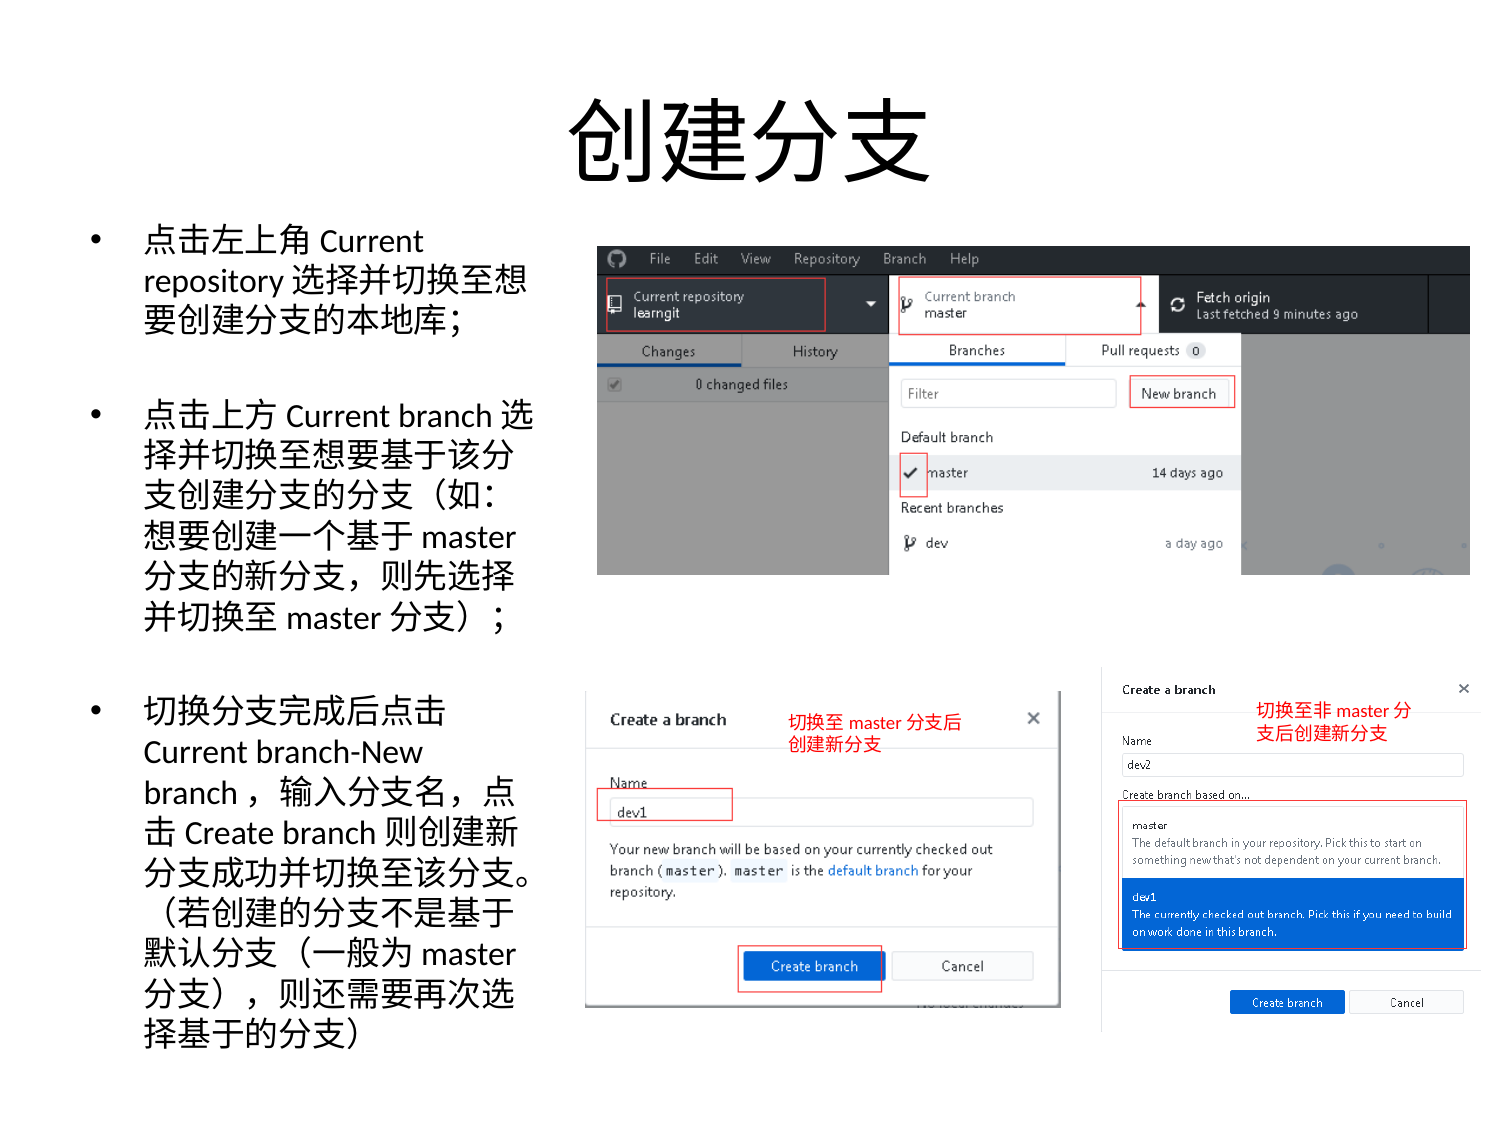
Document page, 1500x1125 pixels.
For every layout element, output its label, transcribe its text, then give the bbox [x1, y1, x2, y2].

title 创建分支 [75, 45, 1425, 233]
picture [597, 245, 1470, 575]
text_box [1101, 667, 1481, 1032]
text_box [585, 691, 1061, 1008]
list 点击左上角Current repository选择并切换至想要创建分支的本地库； 点击上方Current branch选择并切换至想要基于该分支创建分支的分支（如：想要创建一个基于master分支的新分支，则先选择并切换至master分支）； 切换分支完成后点击Current branch-New branch，输入分支名，点击Create branch则创建新分支成功并切换至该分支。（若创建的分支不是基于默认分支（一般为master分支），则还需要再次选择基于的分支） [75, 210, 551, 1079]
